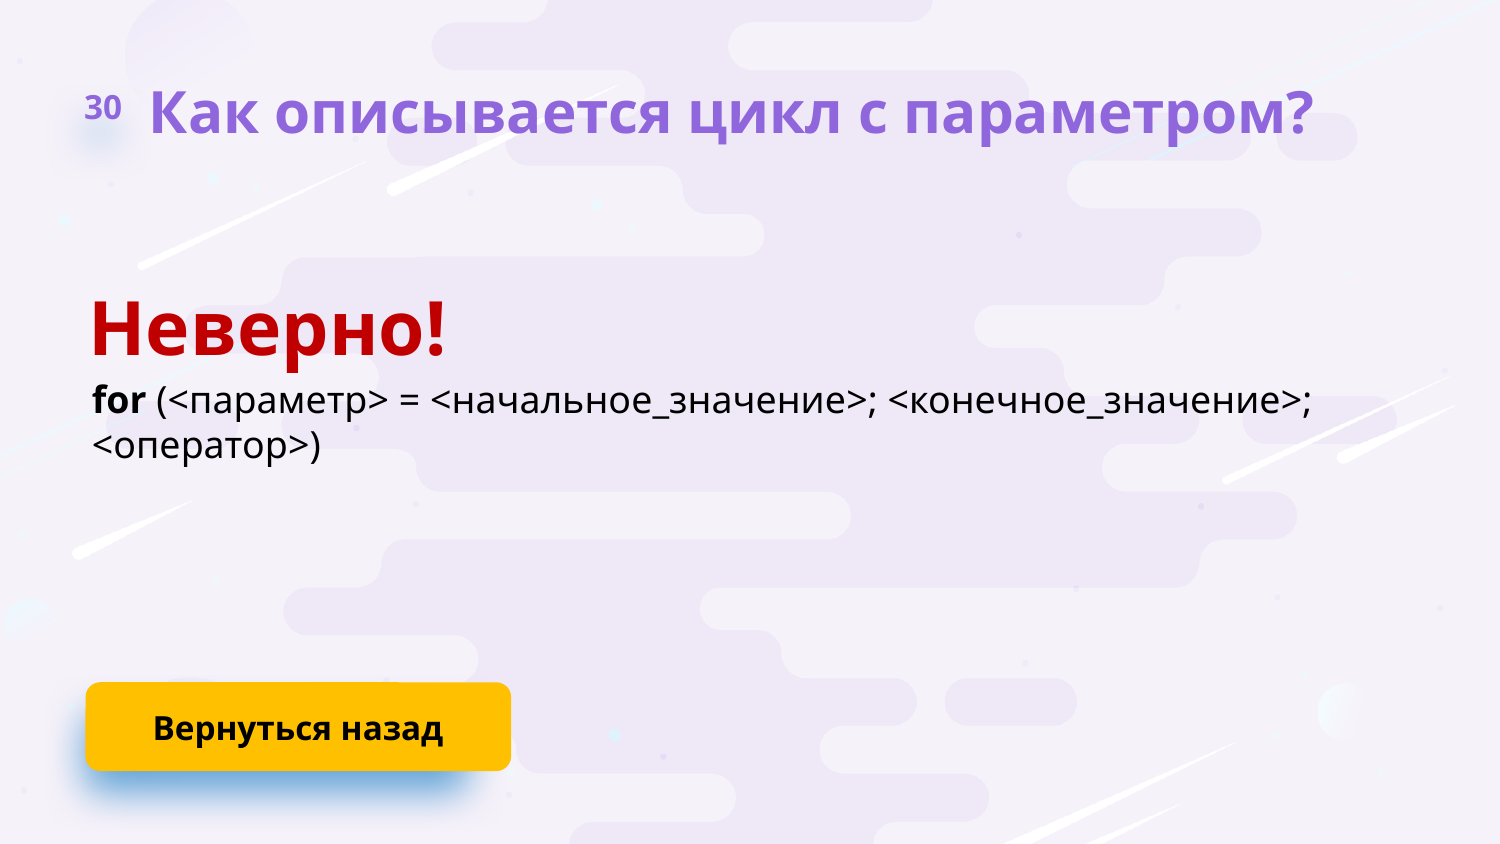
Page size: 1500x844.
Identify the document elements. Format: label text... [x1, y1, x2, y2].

text_box Как описывается цикл с параметром? [148, 70, 1471, 145]
picture [0, 0, 1500, 844]
text_box for (<параметр> = <начальное_значение>; <конечное_значение>; <оператор>) [71, 376, 1345, 467]
text_box 30 [57, 60, 149, 152]
text_box Вернуться назад [84, 681, 513, 773]
text_box Неверно! [88, 275, 508, 371]
